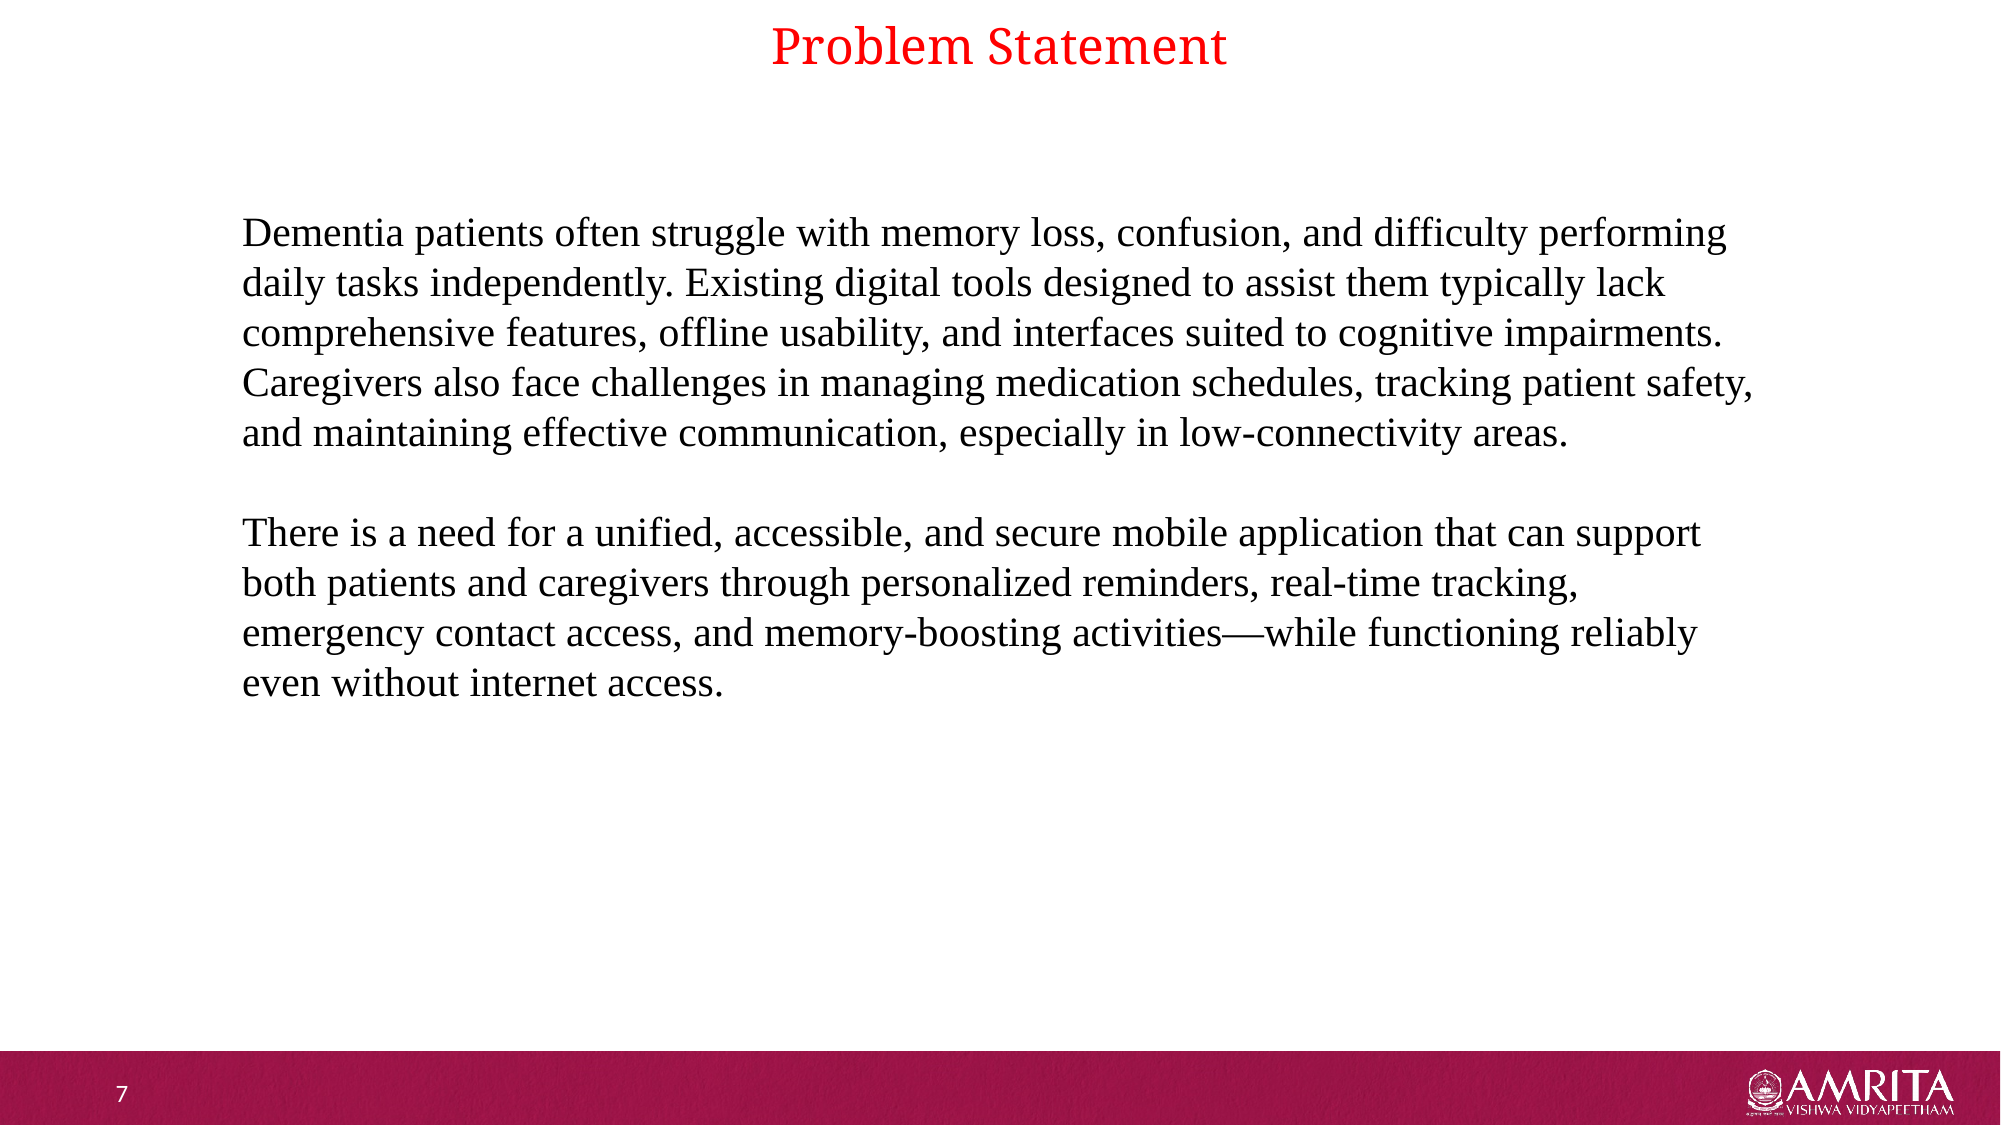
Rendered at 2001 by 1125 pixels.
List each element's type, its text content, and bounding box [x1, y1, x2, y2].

text_box Dementia patients often struggle with memory loss, confusion, and difficulty performing daily tasks independently. Existing digital tools designed to assist them typically lack comprehensive features, offline usability, and interfaces suited to cognitive impairments. Caregivers also face challenges in managing medication schedules, tracking patient safety, and maintaining effective communication, especially in low-connectivity areas. There is a need for a unified, accessible, and secure mobile application that can support both patients and caregivers through personalized reminders, real-time tracking, emergency contact access, and memory-boosting activities—while functioning reliably even without internet access. [227, 197, 1784, 763]
title Problem Statement [296, 22, 1704, 74]
slide_number 7 [19, 1062, 144, 1123]
picture [0, 1051, 2001, 1125]
